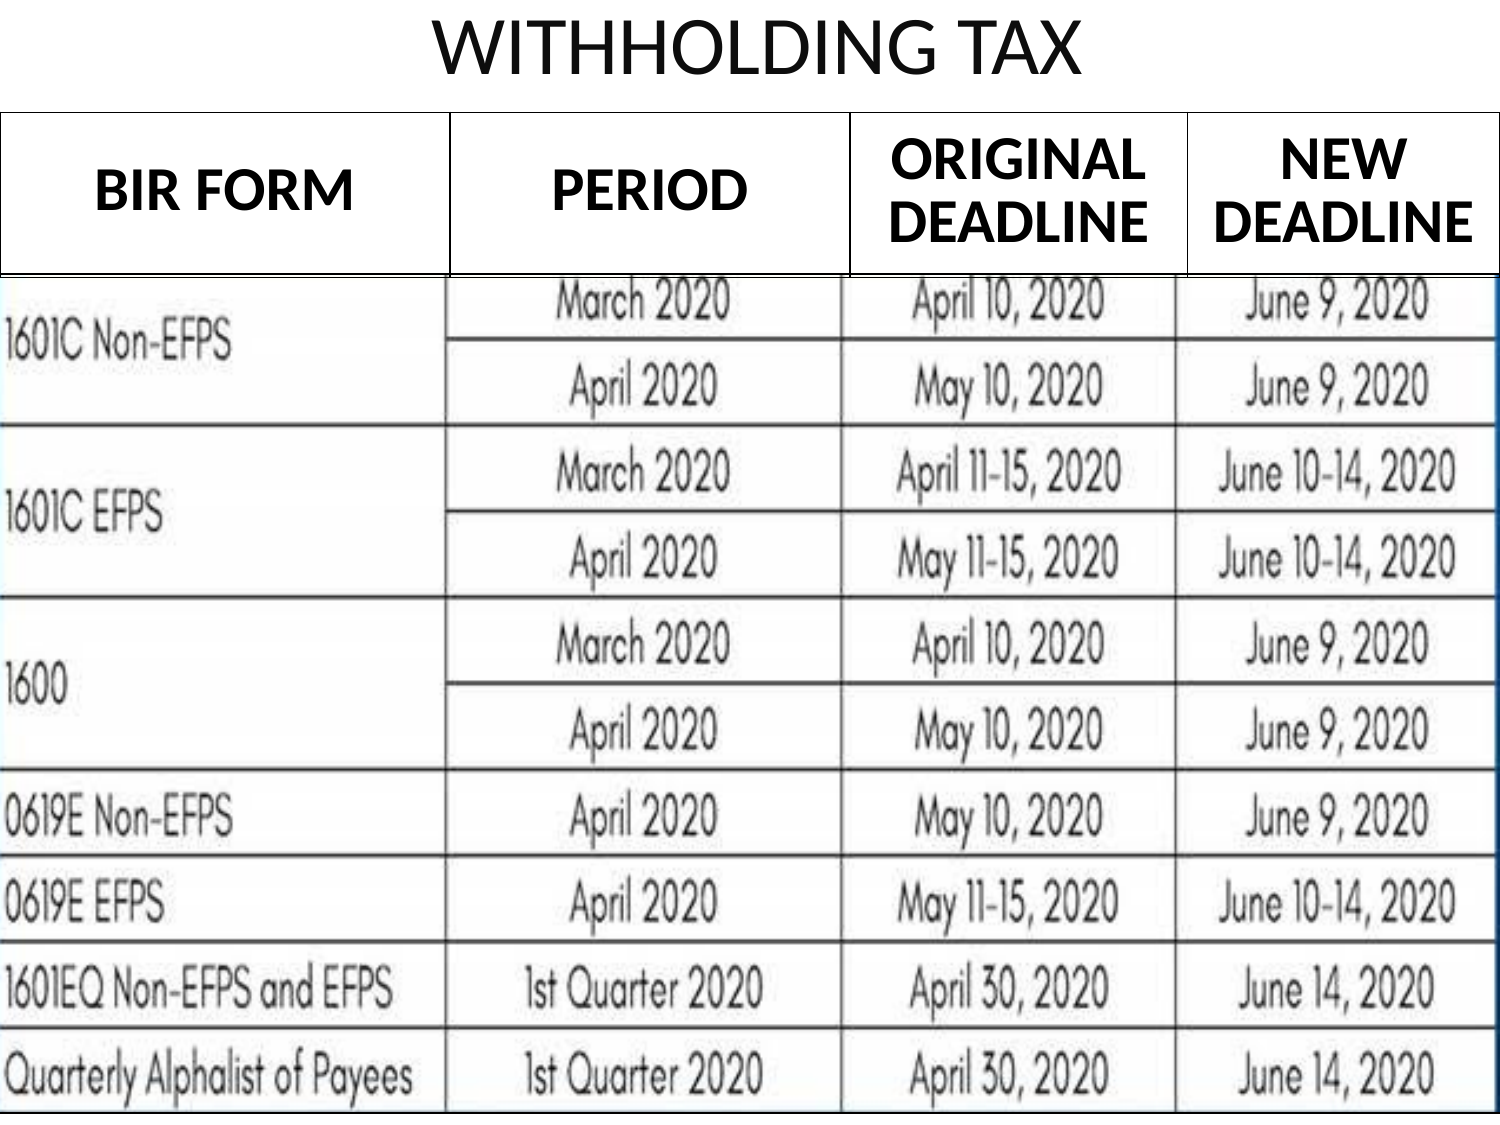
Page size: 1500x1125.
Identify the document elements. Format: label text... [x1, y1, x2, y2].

picture [0, 274, 1500, 1113]
table_header PERIOD [451, 113, 849, 273]
table_header BIR FORM [1, 113, 449, 273]
table_header NEW DEADLINE [1188, 113, 1499, 274]
table_header ORIGINAL DEADLINE [851, 113, 1187, 273]
text_box WITHHOLDING TAX [416, 0, 1099, 99]
